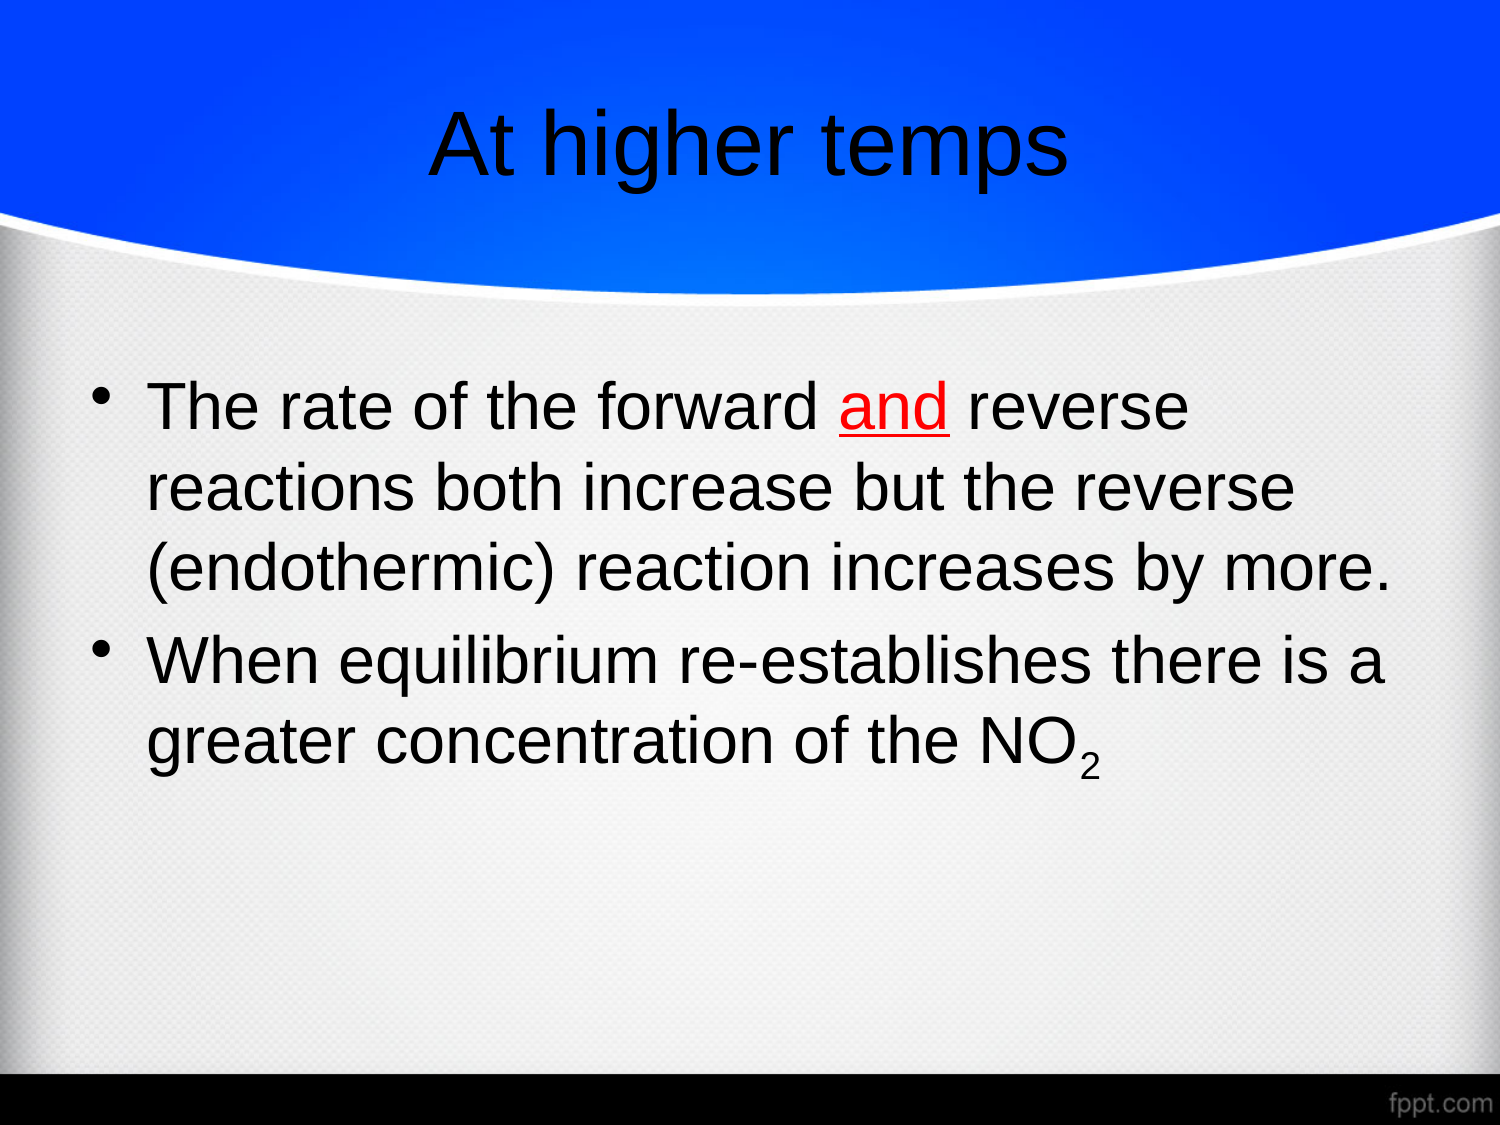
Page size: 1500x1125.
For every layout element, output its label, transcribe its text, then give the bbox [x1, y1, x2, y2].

list The rate of the forward and reverse reactions both increase but the reverse (endothermic) reaction increases by more. When equilibrium re-establishes there is a greater concentration of the NO2 [74, 262, 1426, 1006]
title At higher temps [74, 44, 1426, 233]
picture [0, 0, 1500, 1125]
